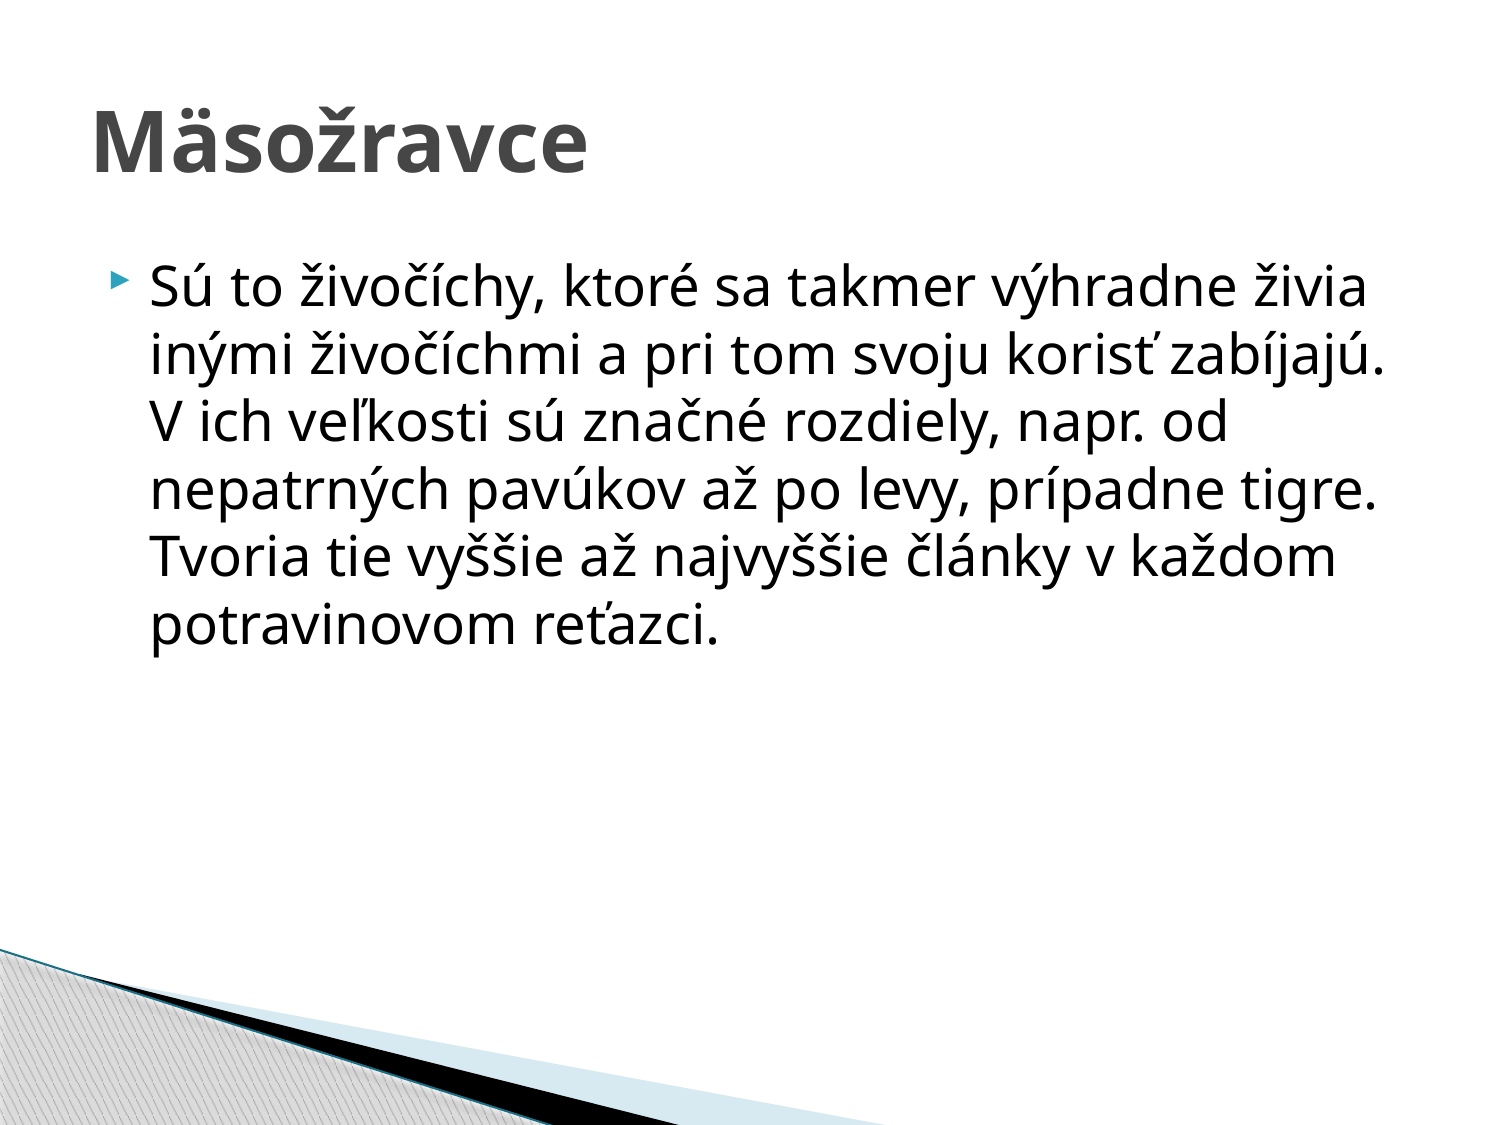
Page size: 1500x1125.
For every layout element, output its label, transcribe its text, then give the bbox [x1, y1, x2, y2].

list Sú to živočíchy, ktoré sa takmer výhradne živia inými živočíchmi a pri tom svoju korisť zabíjajú. V ich veľkosti sú značné rozdiely, napr. od nepatrných pavúkov až po levy, prípadne tigre. Tvoria tie vyššie až najvyššie články v každom potravinovom reťazci. [75, 243, 1425, 986]
title Mäsožravce [75, 45, 1425, 233]
